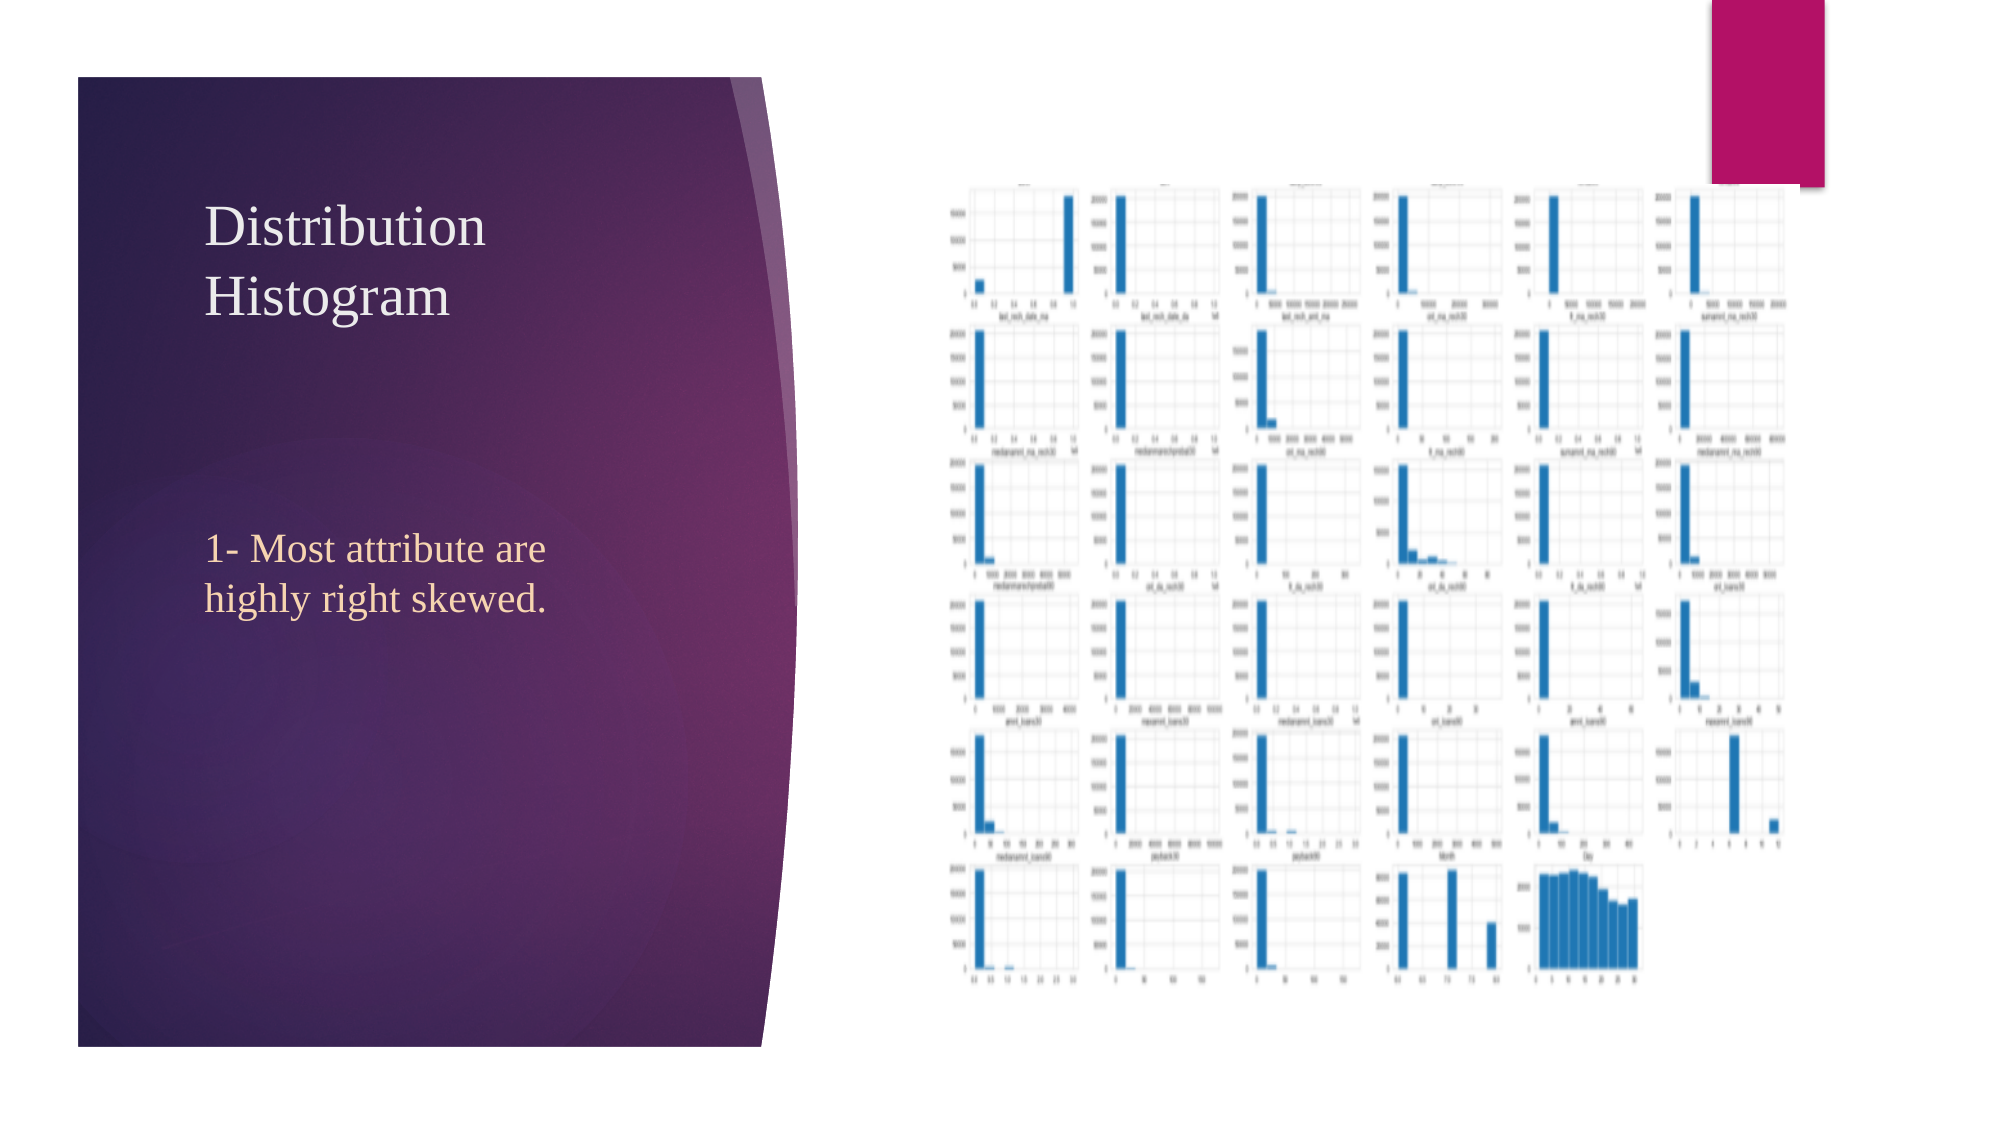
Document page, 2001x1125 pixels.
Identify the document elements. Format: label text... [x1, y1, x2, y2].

list 1- Most attribute are highly right skewed. [189, 513, 648, 989]
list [948, 184, 1800, 1016]
title Distribution Histogram [189, 212, 648, 475]
